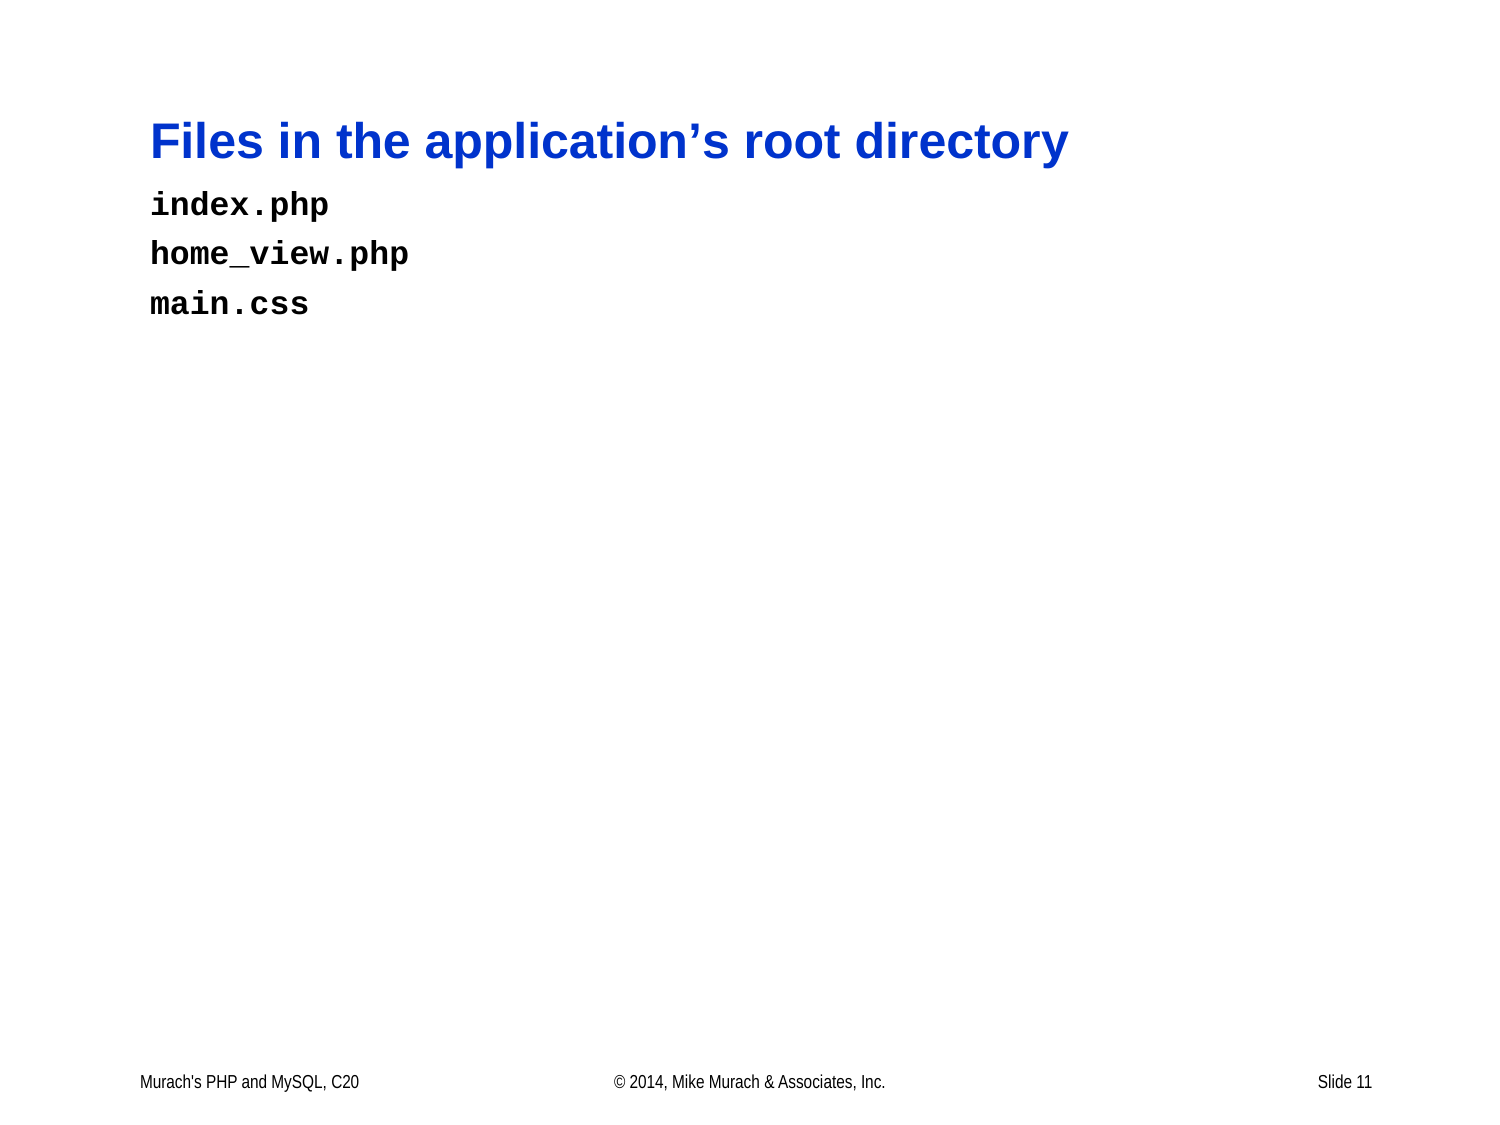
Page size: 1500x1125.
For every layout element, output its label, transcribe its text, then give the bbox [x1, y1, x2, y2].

footer © 2014, Mike Murach & Associates, Inc. [474, 1025, 1025, 1100]
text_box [149, 187, 1347, 395]
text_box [149, 112, 1128, 183]
slide_number Murach's PHP and MySQL, C20 [125, 1025, 450, 1100]
slide_number Slide 11 [1074, 1025, 1388, 1100]
